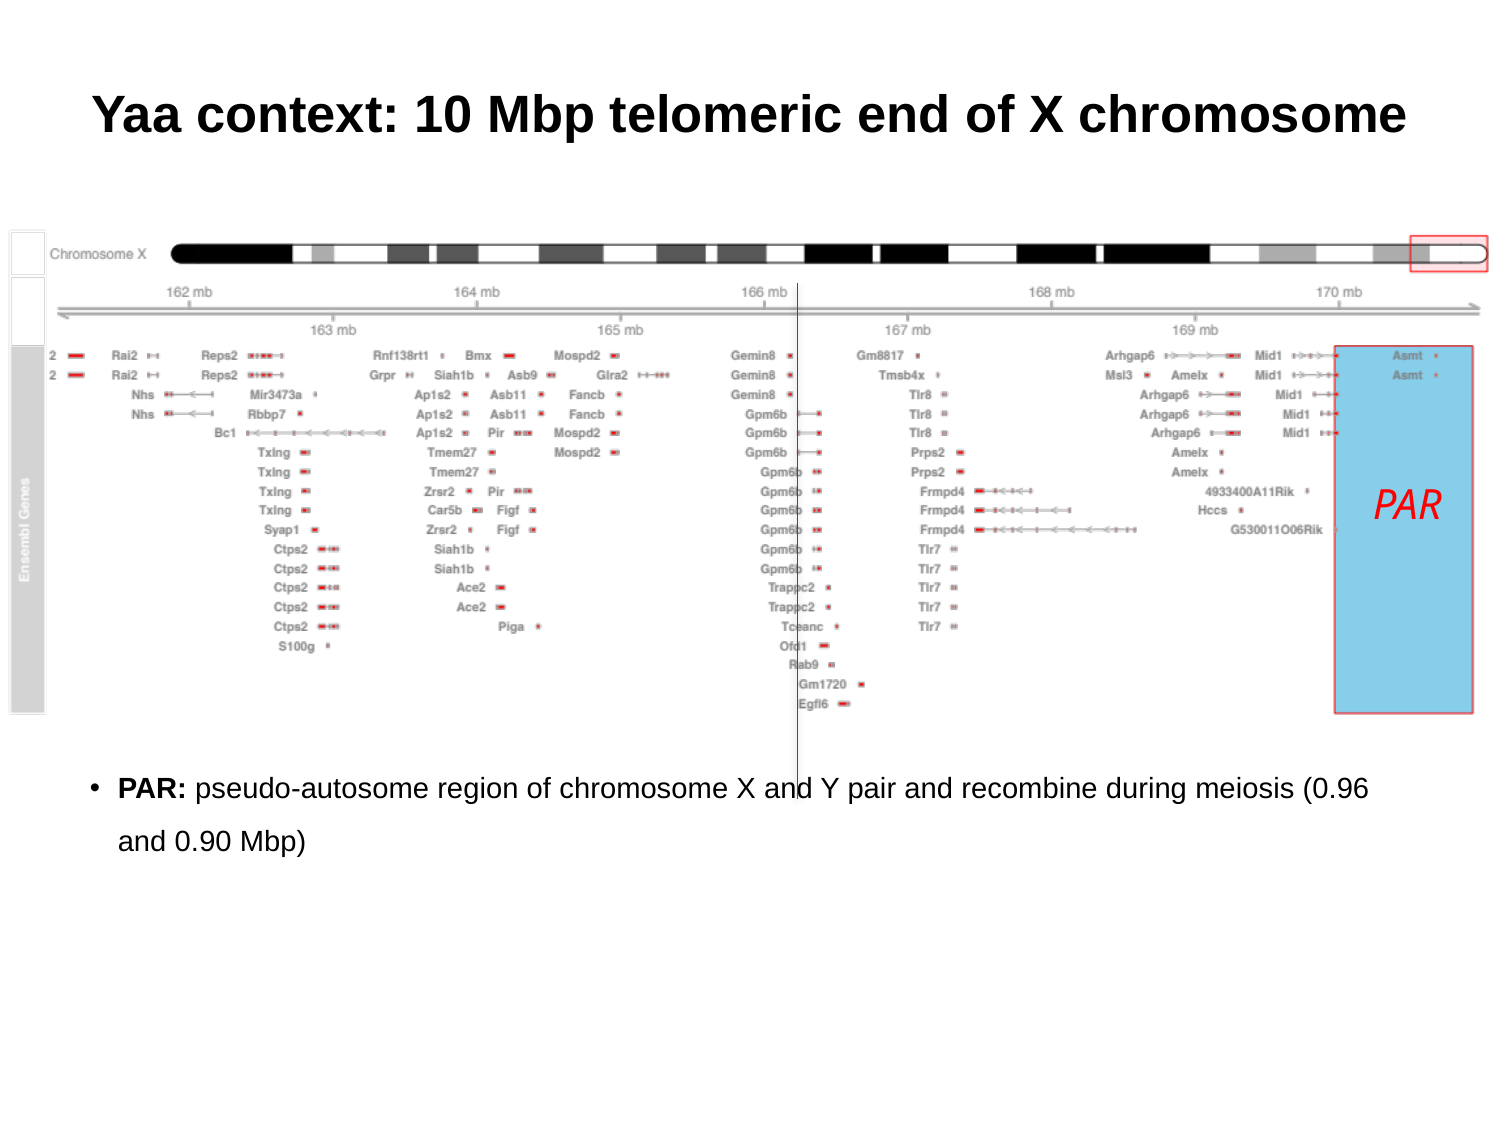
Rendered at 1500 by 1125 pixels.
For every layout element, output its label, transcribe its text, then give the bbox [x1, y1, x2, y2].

text_box PAR: pseudo-autosome region of chromosome X and Y pair and recombine during meiosis (0.96 and 0.90 Mbp) [75, 744, 1438, 865]
title Yaa context: 10 Mbp telomeric end of X chromosome [75, 42, 1425, 181]
picture [0, 220, 1500, 722]
